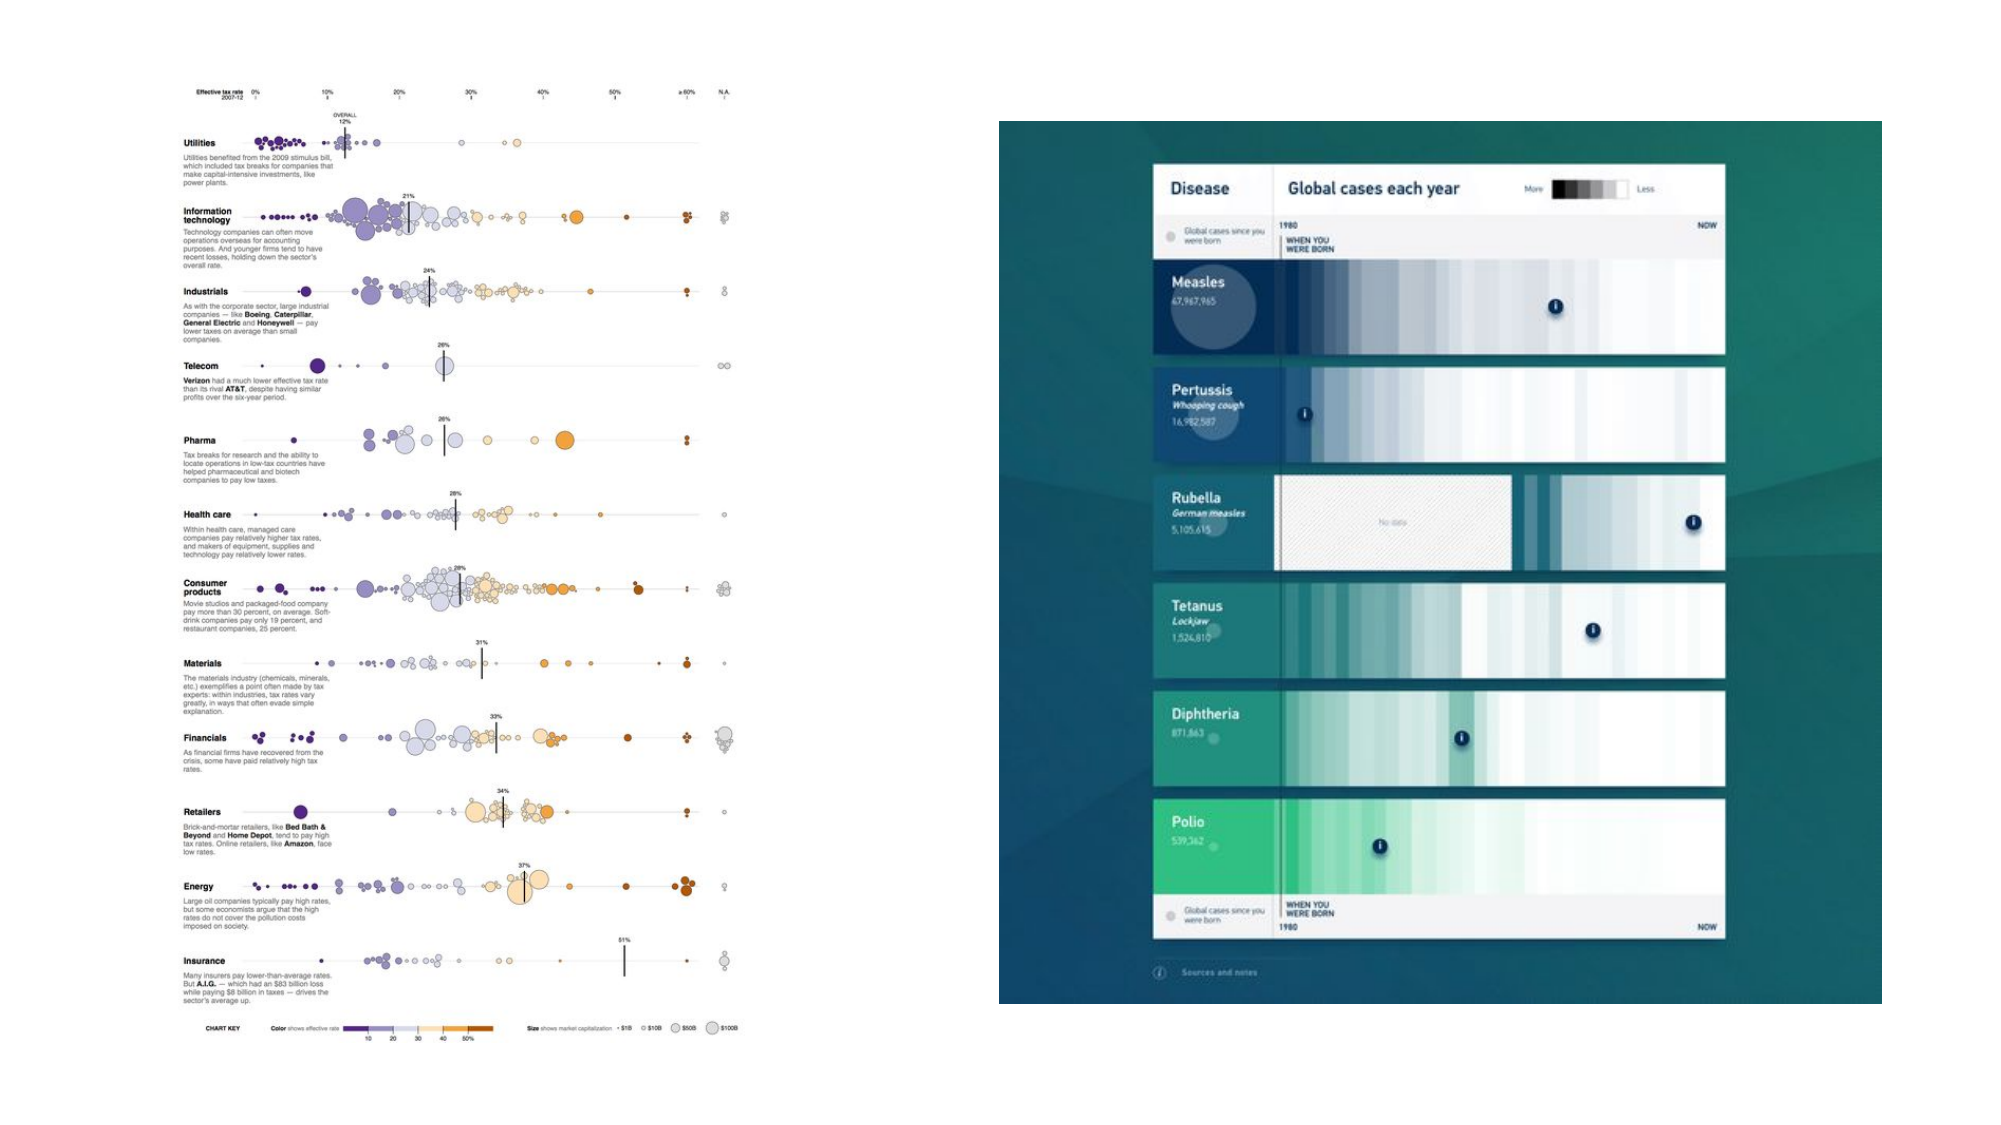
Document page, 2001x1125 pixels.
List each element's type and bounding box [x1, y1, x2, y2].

picture [170, 82, 766, 1043]
picture [999, 121, 1882, 1004]
